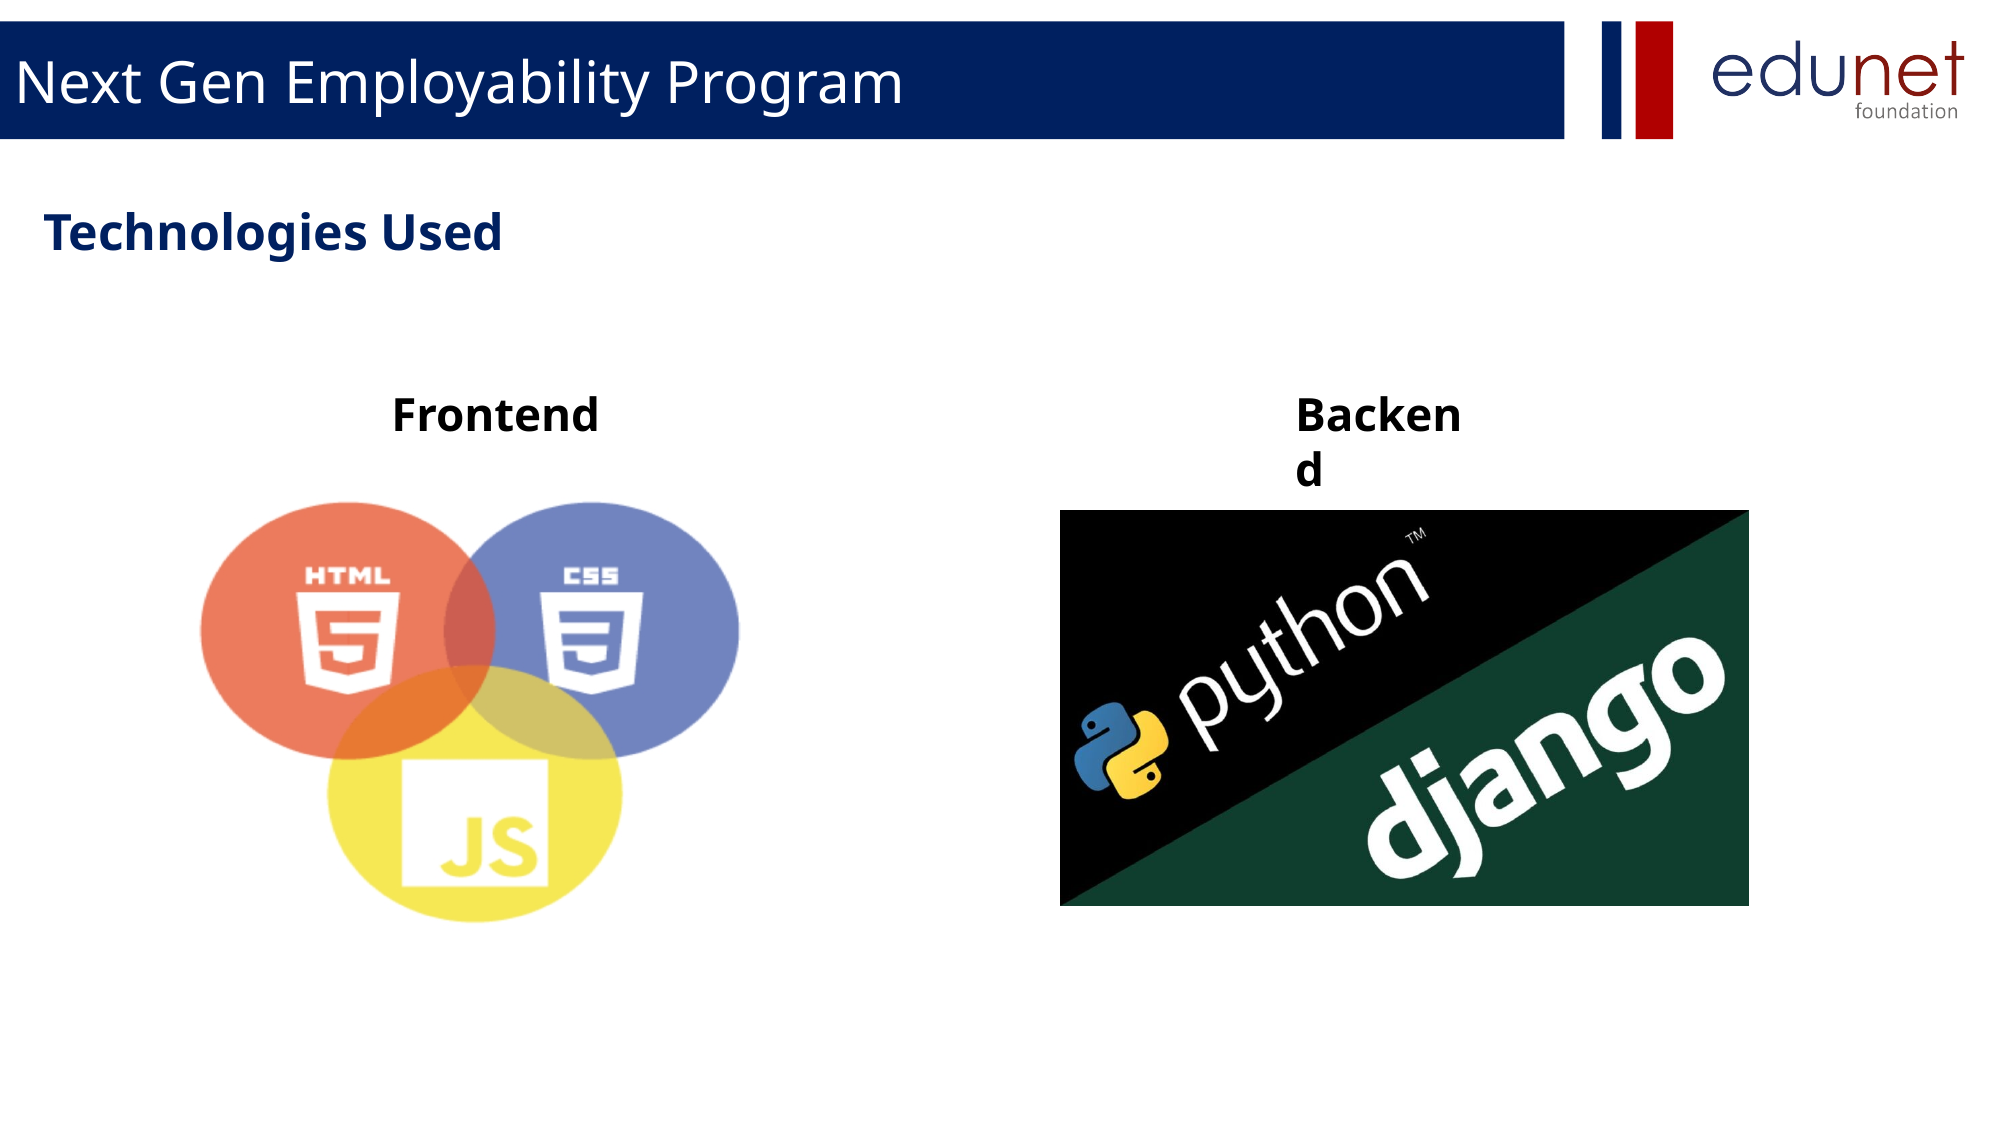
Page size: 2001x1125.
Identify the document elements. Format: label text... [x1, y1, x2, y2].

text_box Technologies Used [28, 192, 547, 268]
text_box Next Gen Employability Program [0, 20, 1566, 141]
text_box Frontend [376, 378, 636, 449]
text_box [1634, 20, 1675, 141]
text_box Backend [1280, 378, 1497, 504]
picture [1060, 510, 1749, 906]
text_box [1600, 20, 1623, 141]
picture [1706, 36, 1967, 124]
picture [190, 494, 753, 933]
